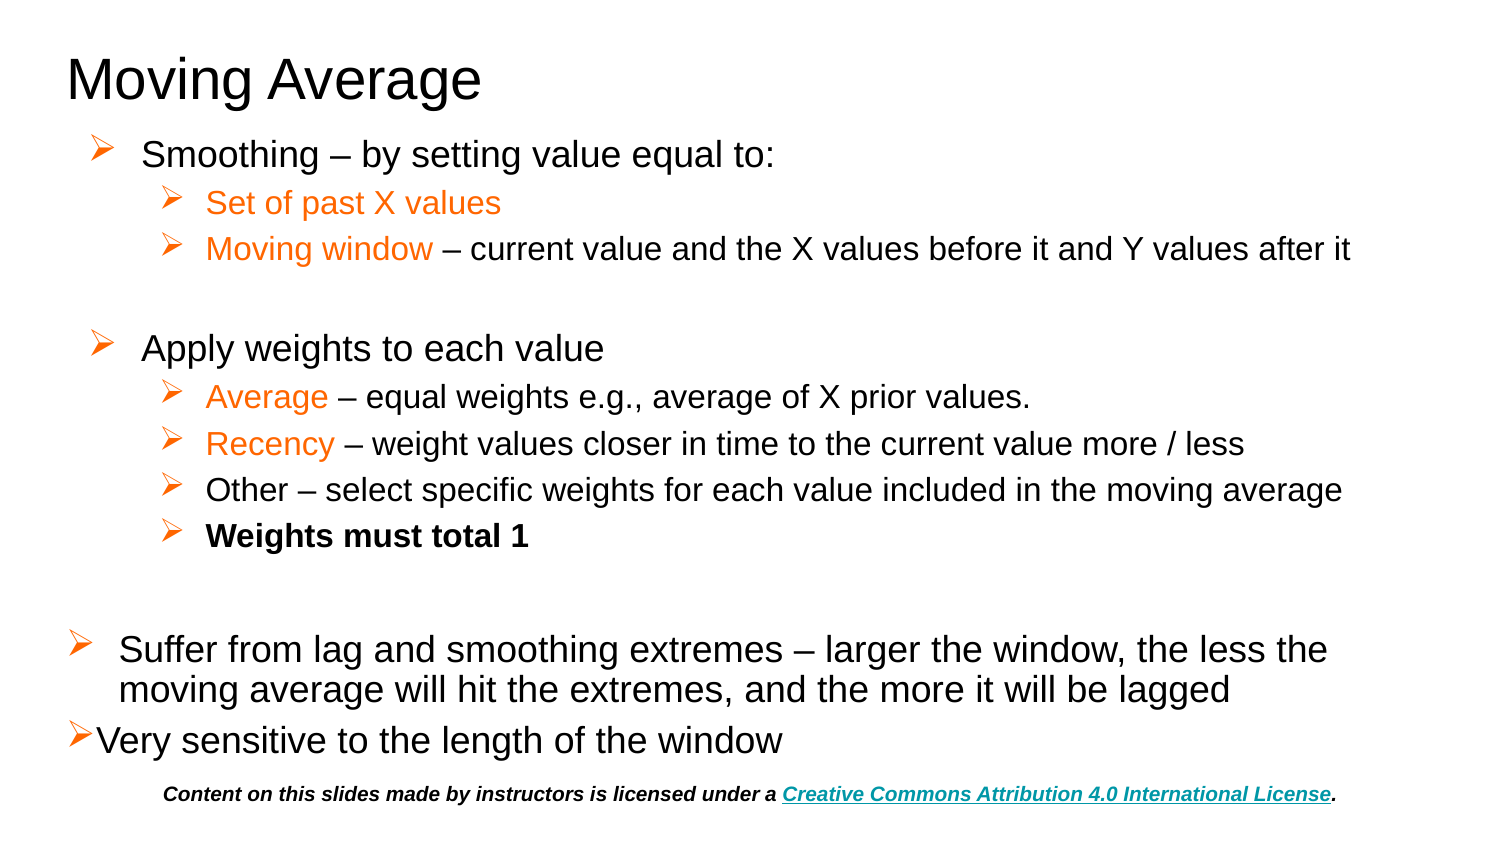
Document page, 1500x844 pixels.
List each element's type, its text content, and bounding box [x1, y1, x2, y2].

list Smoothing – by setting value equal to: Set of past X values Moving window – current value and the X values before it and Y values after it Apply weights to each value Average – equal weights e.g., average of X prior values. Recency – weight values closer in time to the current value more / less Other – select specific weights for each value included in the moving average Weights must total 1 Suffer from lag and smoothing extremes – larger the window, the less the moving average will hit the extremes, and the more it will be lagged Very sensitive to the length of the window [51, 120, 1449, 764]
title Moving Average [51, 26, 1449, 120]
